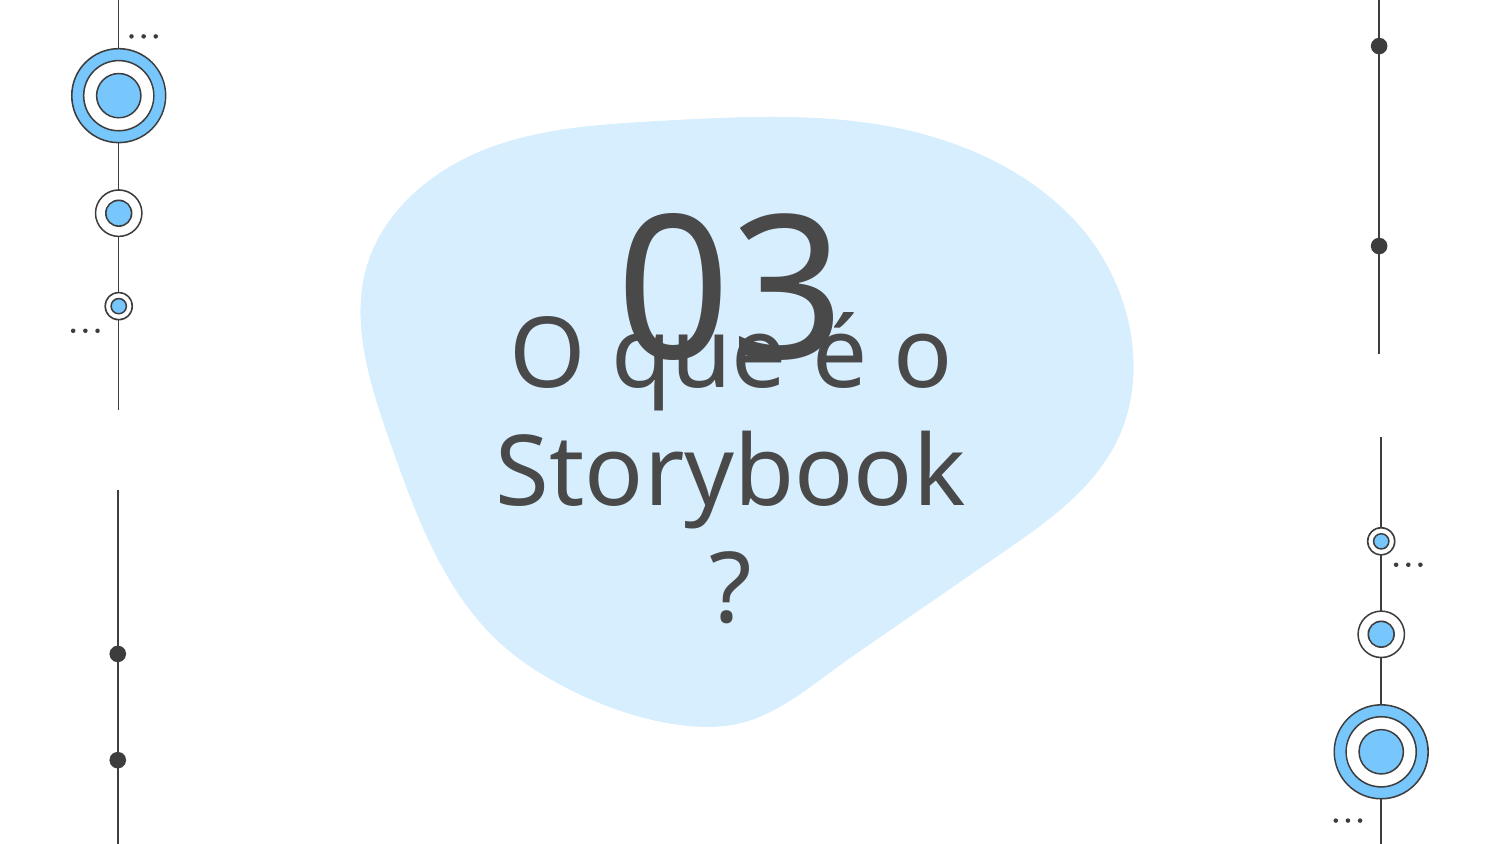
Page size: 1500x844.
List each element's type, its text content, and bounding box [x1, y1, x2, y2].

title O que é o Storybook? [463, 405, 998, 645]
title 03 [487, 190, 975, 366]
